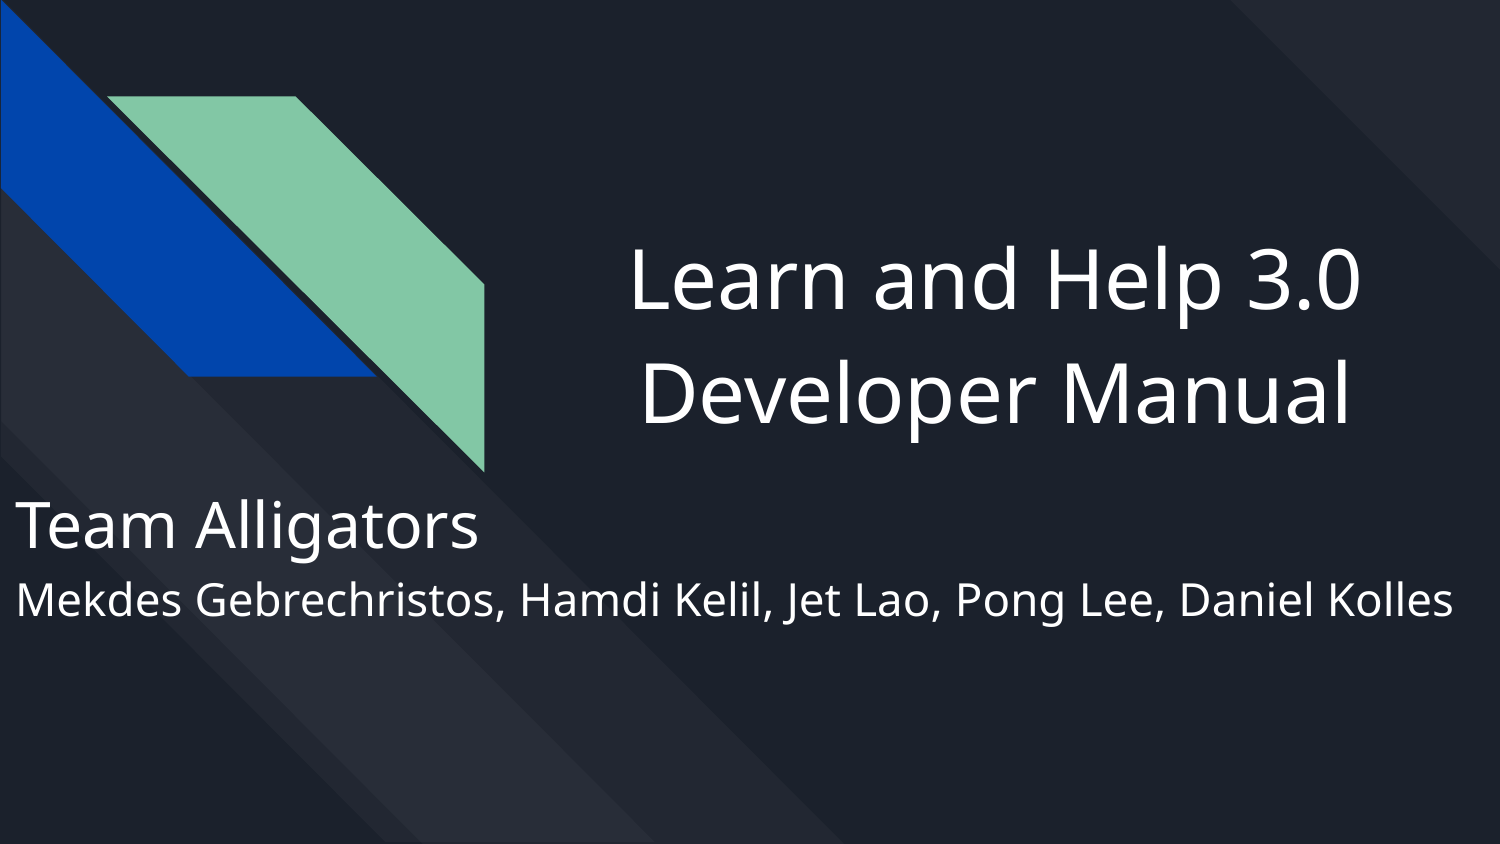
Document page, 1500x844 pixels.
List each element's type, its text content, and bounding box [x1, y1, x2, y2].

title Learn and Help 3.0 Developer Manual [584, 205, 1408, 464]
subtitle Team Alligators Mekdes Gebrechristos, Hamdi Kelil, Jet Lao, Pong Lee, Daniel Kolles [0, 464, 1500, 687]
